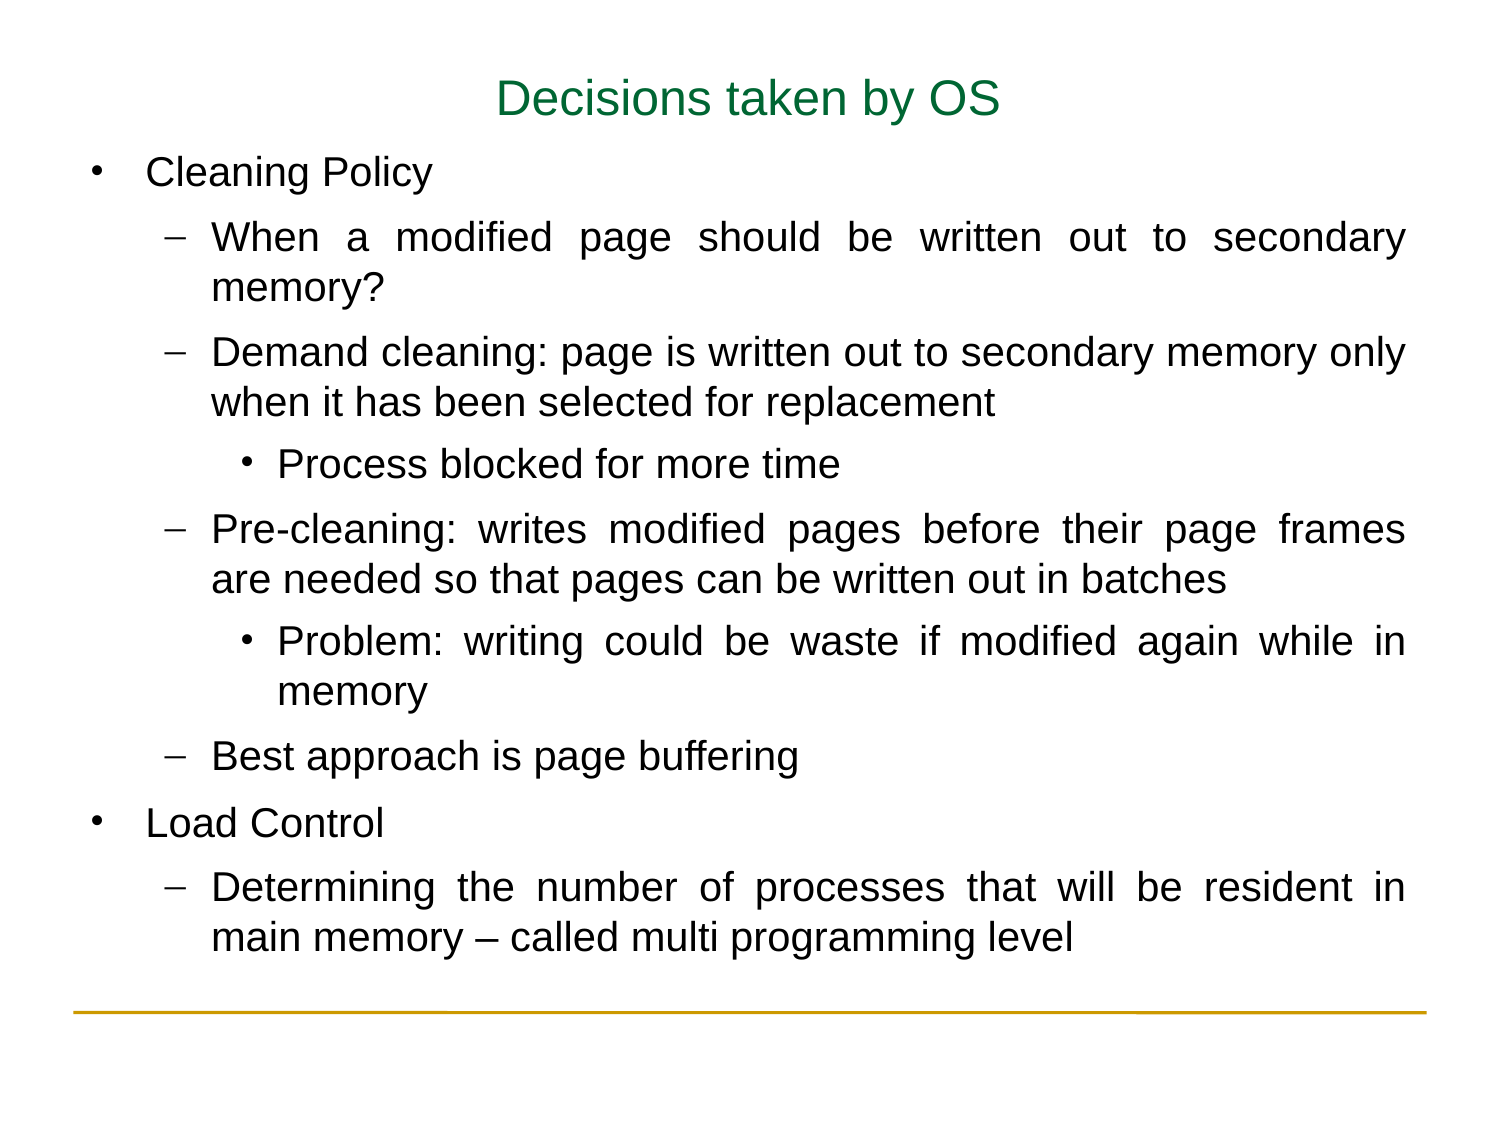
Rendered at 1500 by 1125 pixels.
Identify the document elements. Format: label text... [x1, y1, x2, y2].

text_box Decisions taken by OS [75, 58, 1422, 134]
text_box Cleaning Policy When a modified page should be written out to secondary memory? Demand cleaning: page is written out to secondary memory only when it has been selected for replacement Process blocked for more time Pre-cleaning: writes modified pages before their page frames are needed so that pages can be written out in batches Problem: writing could be waste if modified again while in memory Best approach is page buffering Load Control Determining the number of processes that will be resident in main memory – called multi programming level [75, 137, 1422, 1093]
